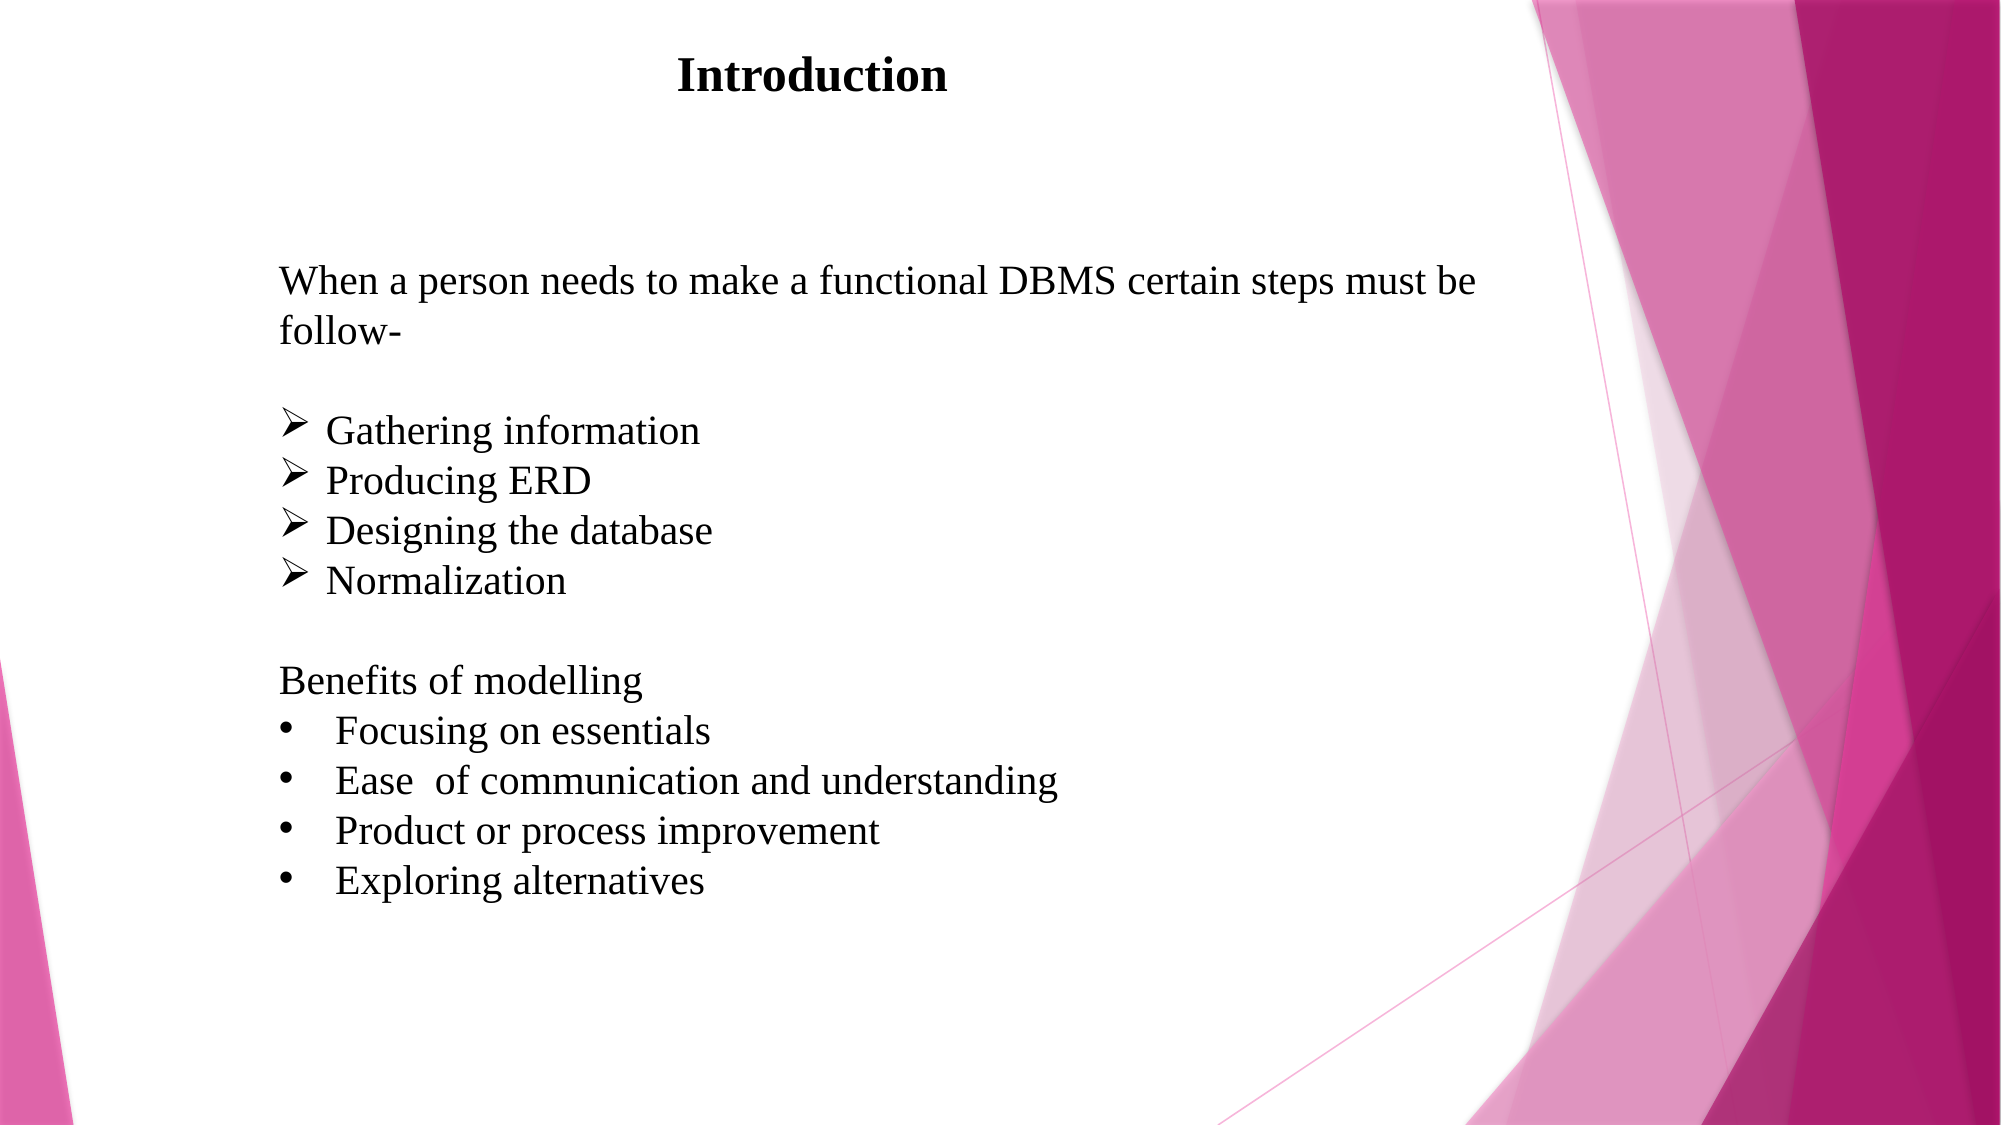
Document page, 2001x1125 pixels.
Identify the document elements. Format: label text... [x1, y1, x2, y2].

text_box Introduction [219, 33, 1405, 109]
text_box When a person needs to make a functional DBMS certain steps must be follow- Gathering information Producing ERD Designing the database Normalization Benefits of modelling Focusing on essentials Ease of communication and understanding Product or process improvement Exploring alternatives [264, 245, 1496, 961]
